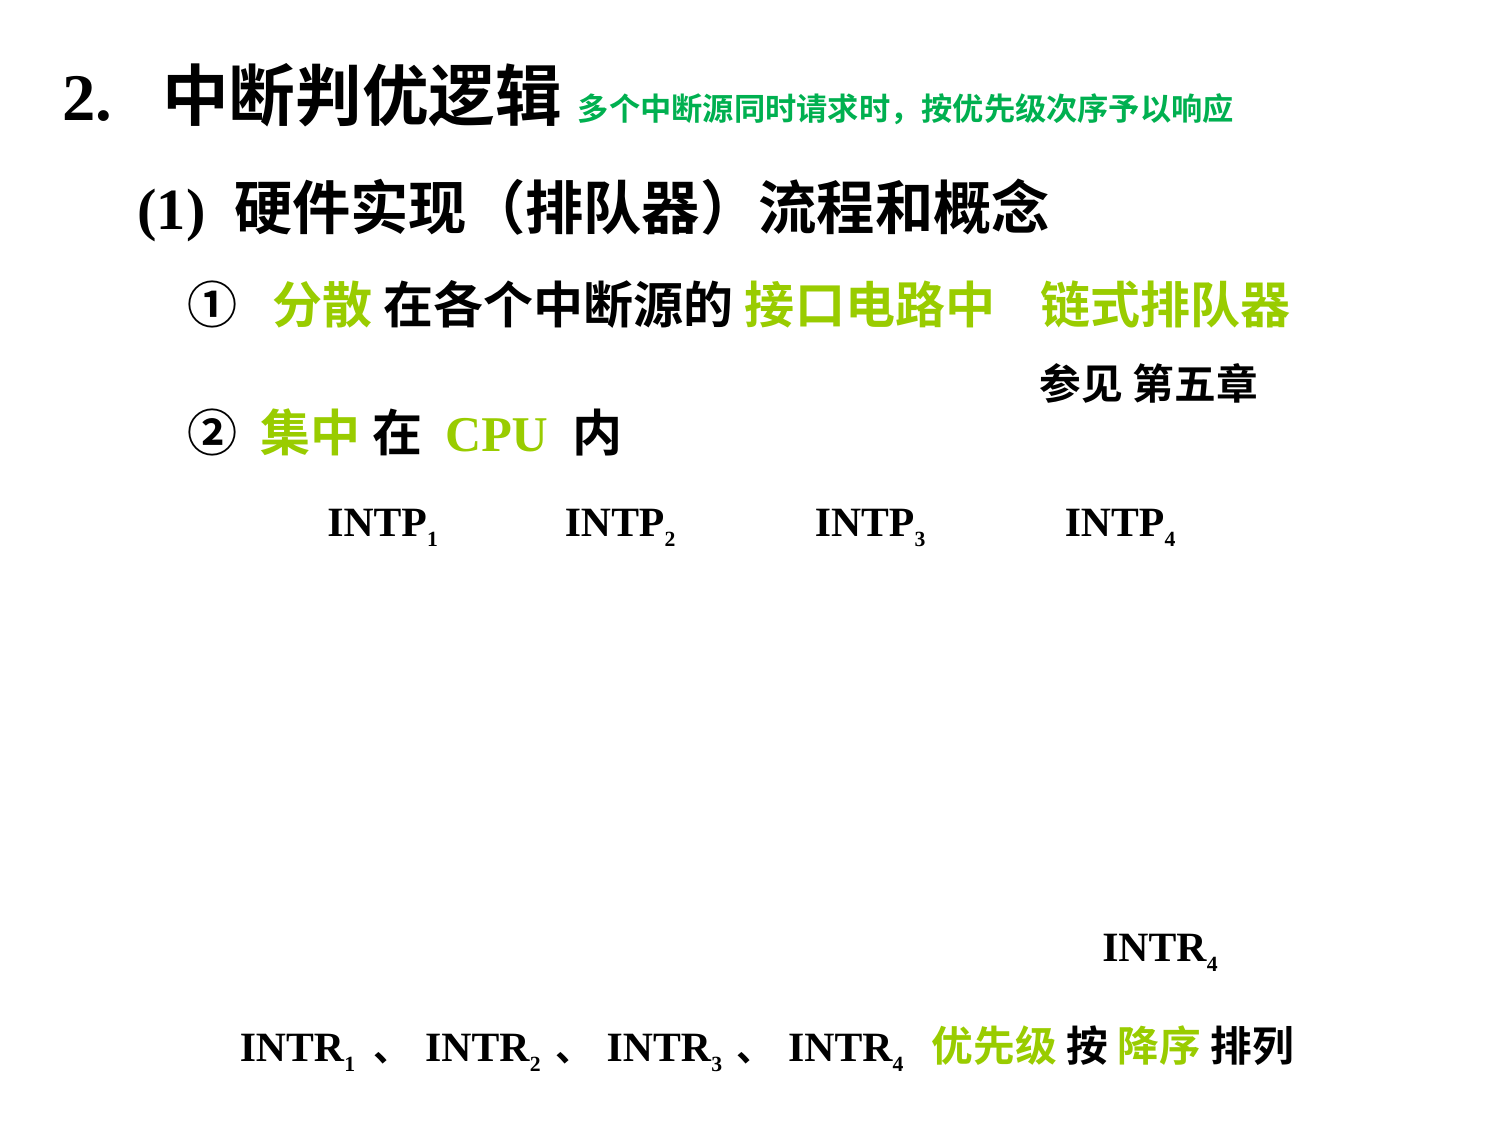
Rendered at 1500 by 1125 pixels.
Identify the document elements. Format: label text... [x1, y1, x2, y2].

text_box ② 集中 在 CPU 内 [187, 387, 1050, 475]
text_box 2. 中断判优逻辑 多个中断源同时请求时，按优先级次序予以响应 [62, 49, 1259, 138]
text_box ① 分散 在各个中断源的 接口电路中 链式排队器 [187, 249, 1425, 338]
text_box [312, 487, 1226, 553]
text_box INTR1 、 INTR2 、 INTR3 、 INTR4 优先级 按 降序 排列 [225, 1012, 1388, 1125]
text_box (1) 硬件实现（排队器）流程和概念 [137, 162, 1000, 250]
text_box 参见 第五章 [1024, 350, 1413, 415]
text_box INTR4 [1087, 912, 1338, 983]
